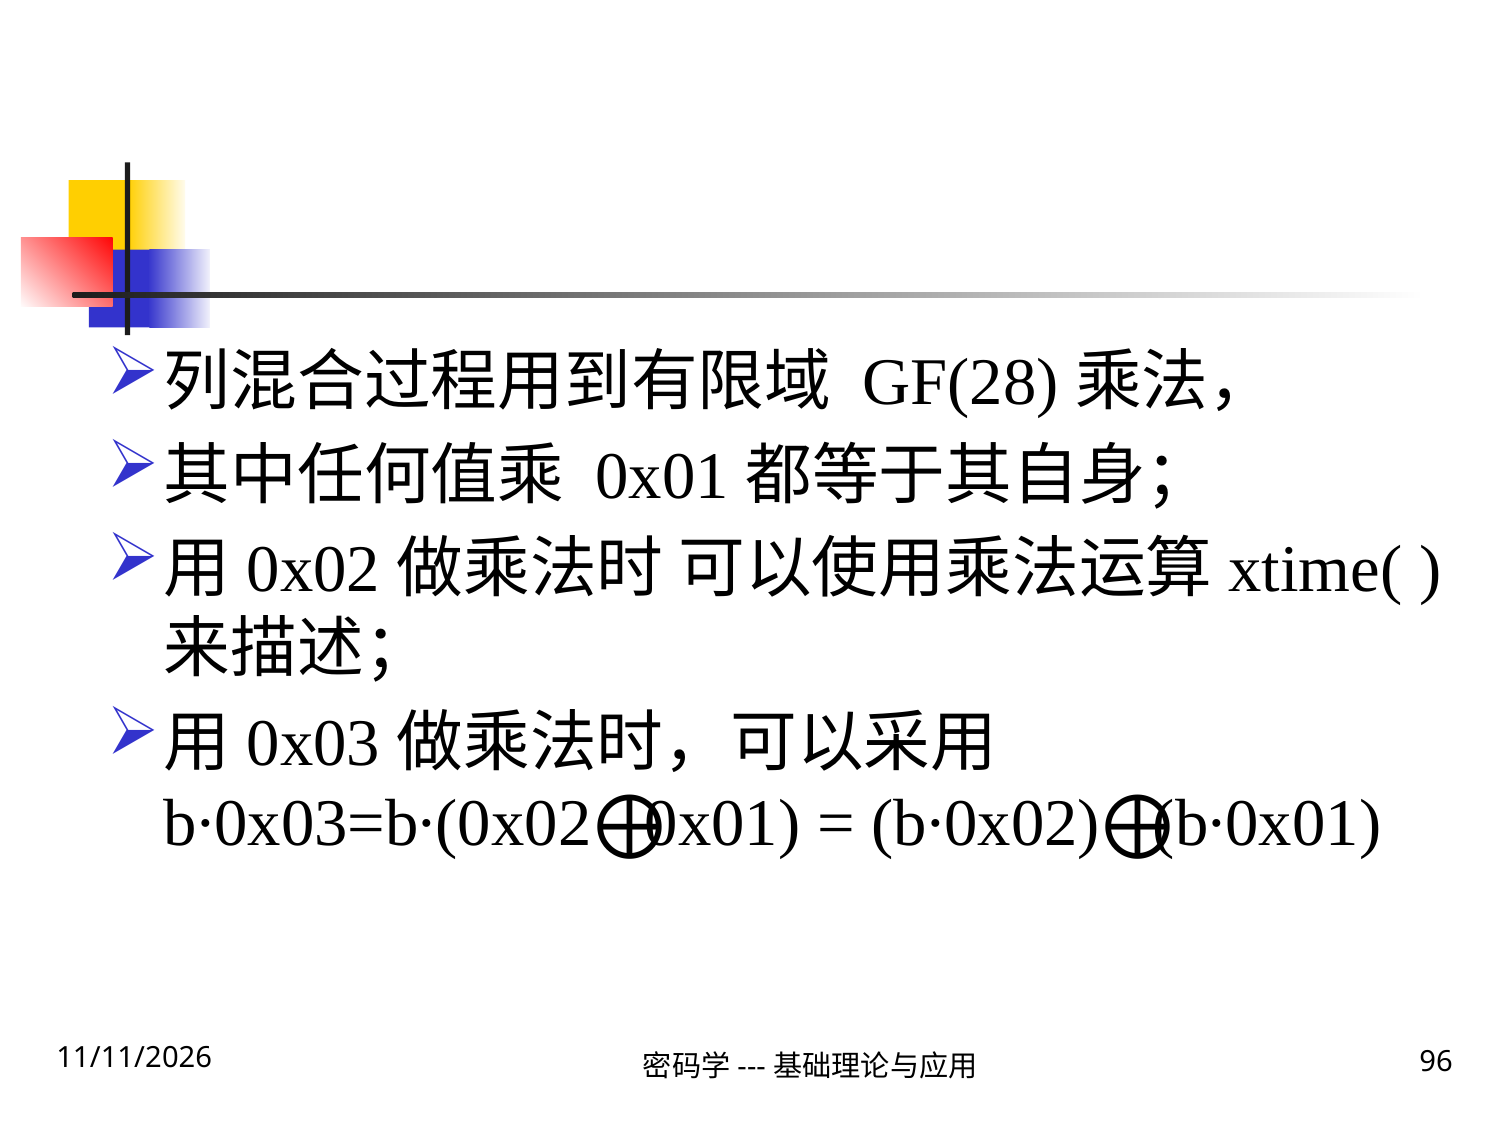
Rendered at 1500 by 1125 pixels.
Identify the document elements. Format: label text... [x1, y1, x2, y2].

slide_number 96 [1154, 1023, 1468, 1100]
list 列混合过程用到有限域 GF(28)乘法， 其中任何值乘 0x01都等于其自身； 用0x02做乘法时 可以使用乘法运算xtime( )来描述； 用0x03做乘法时，可以采用b∙0x03=b∙(0x02⨁0x01) = (b∙0x02)⨁(b∙0x01) [92, 330, 1470, 1007]
footer 密码学---基础理论与应用 [572, 1027, 1049, 1103]
slide_number 2020\1\23 Thursday [41, 1019, 478, 1096]
